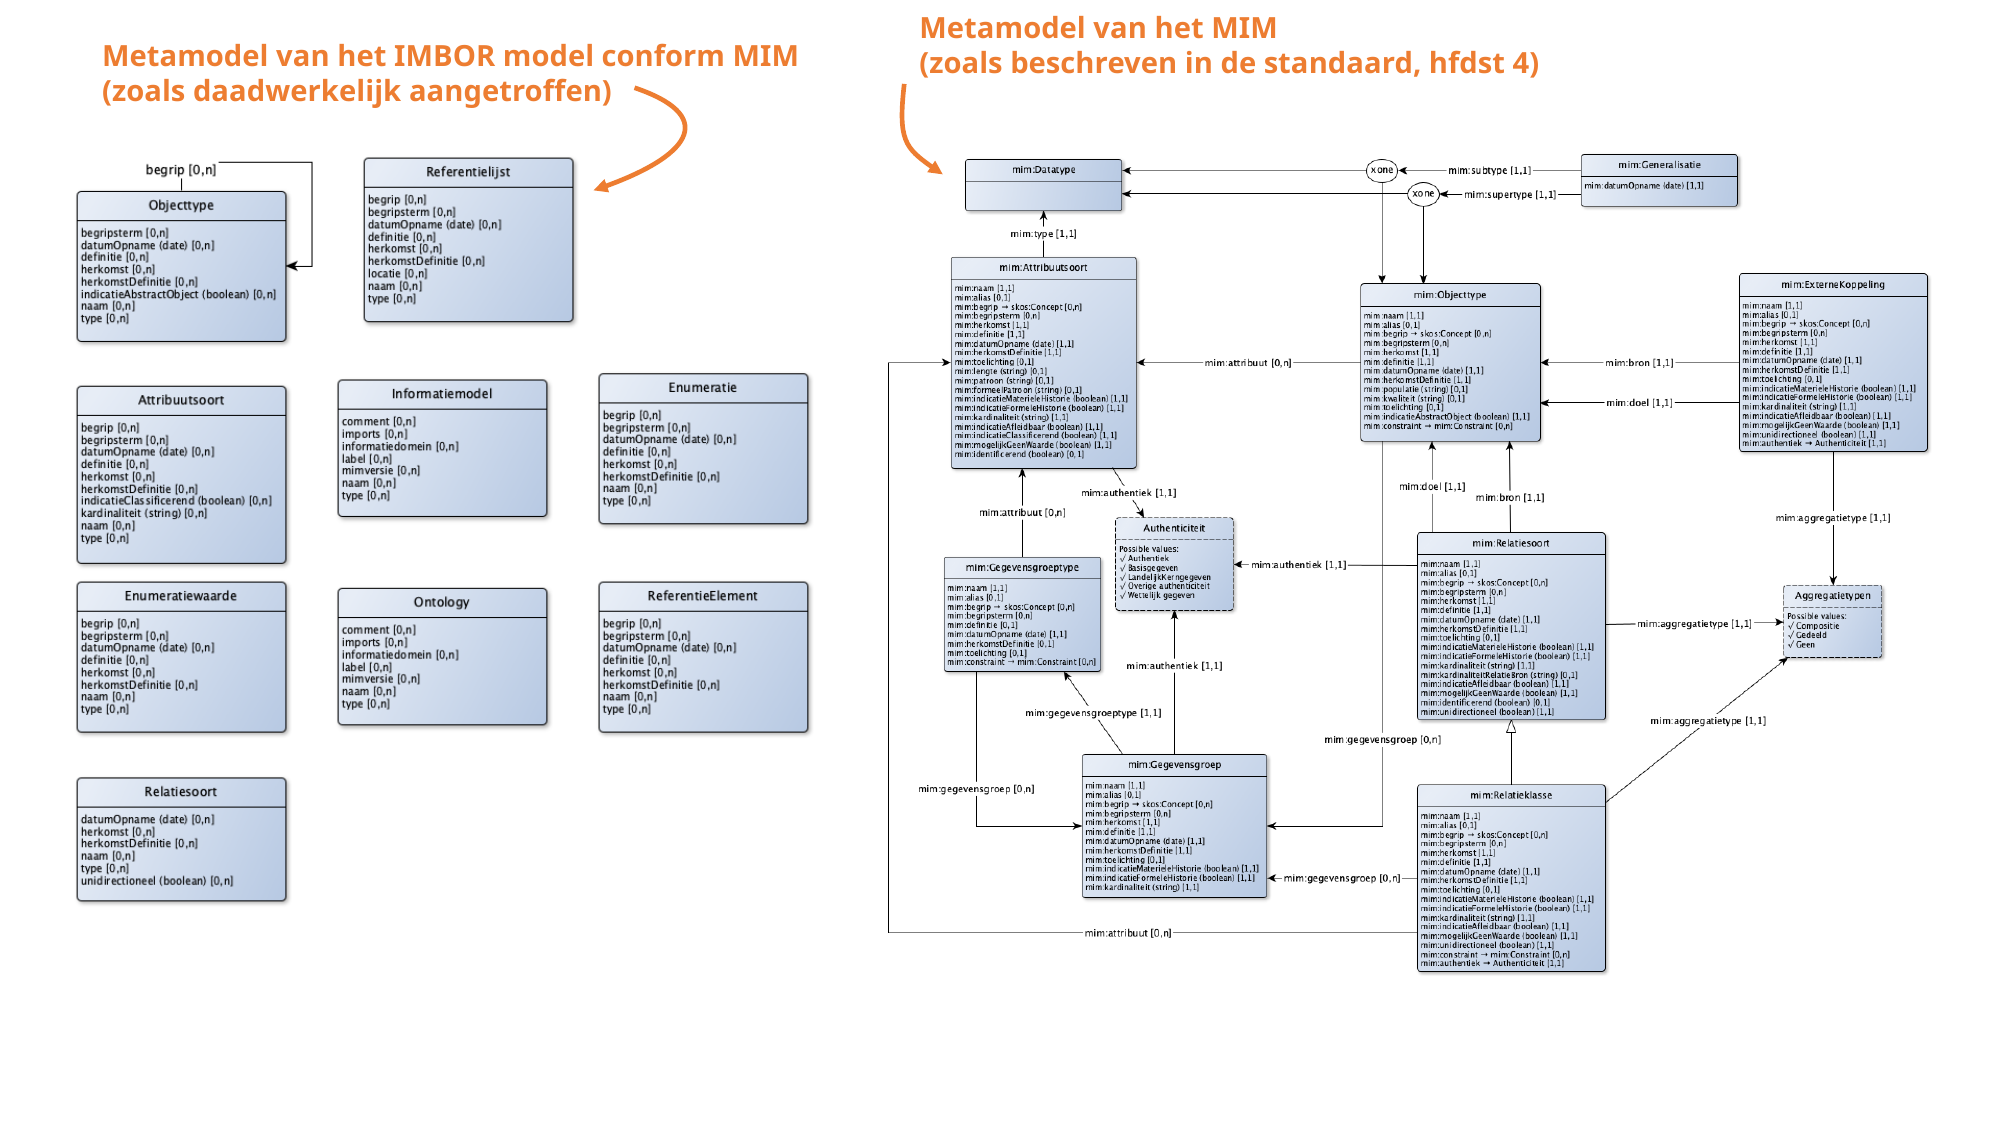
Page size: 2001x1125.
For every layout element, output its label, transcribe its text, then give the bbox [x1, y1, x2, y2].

picture [876, 142, 1939, 983]
picture [61, 142, 823, 916]
text_box Metamodel van het MIM (zoals beschreven in de standaard, hfdst 4) [904, 1, 1555, 87]
text_box Metamodel van het IMBOR model conform MIM (zoals daadwerkelijk aangetroffen) [87, 30, 815, 115]
text_box [901, 83, 929, 142]
text_box [612, 86, 686, 142]
